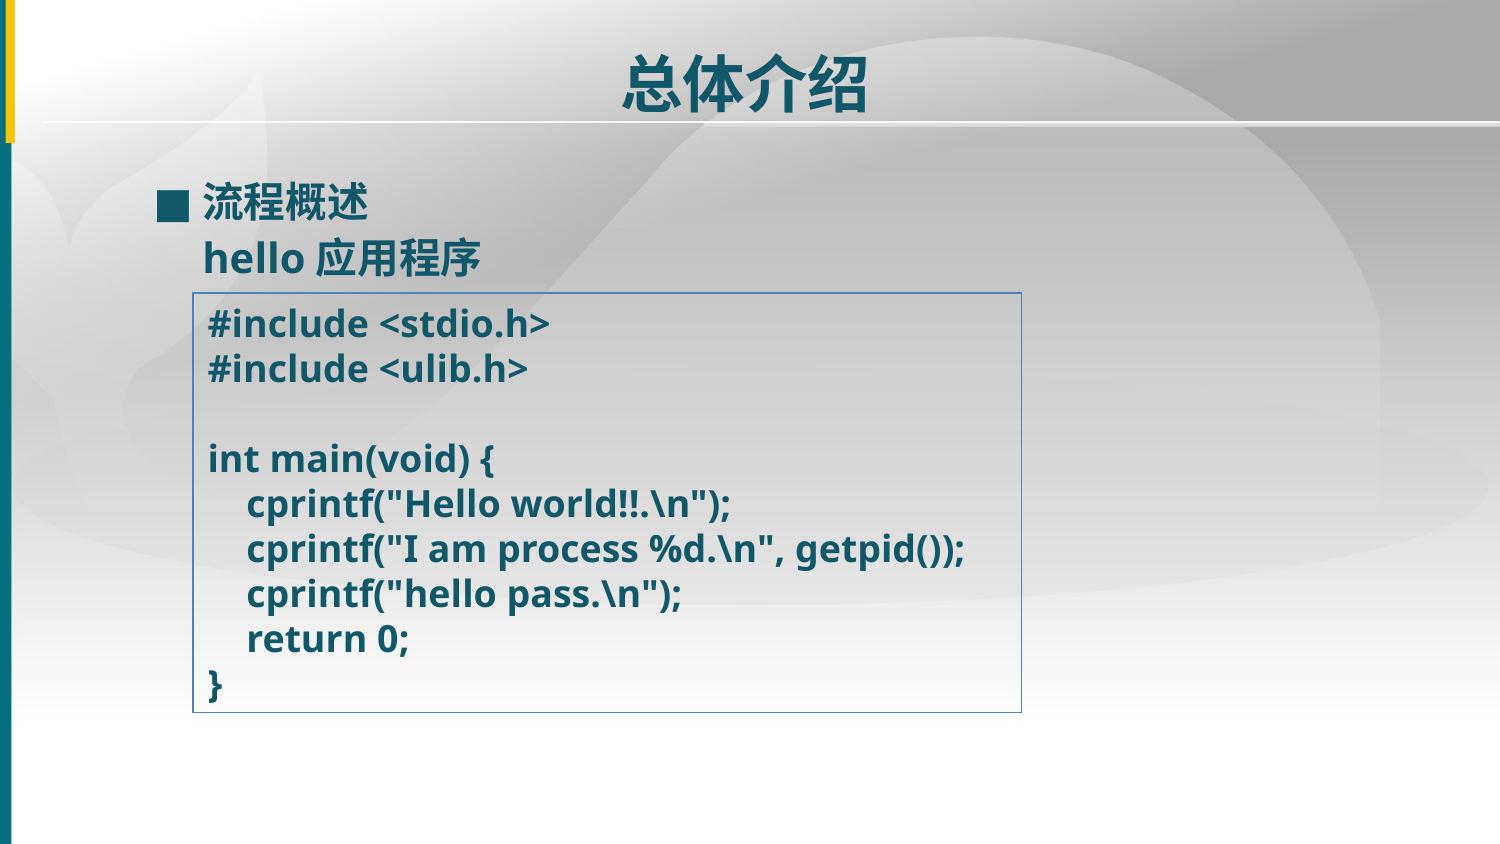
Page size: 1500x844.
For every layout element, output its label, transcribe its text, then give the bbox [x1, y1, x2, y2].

text_box 流程概述 [210, 168, 399, 224]
text_box 总体介绍 [70, 37, 1421, 121]
text_box hello应用程序 [187, 224, 533, 291]
text_box #include <stdio.h> #include <ulib.h> int main(void) { cprintf("Hello world!!.\n"); cprintf("I am process %d.\n", getpid()); cprintf("hello pass.\n"); return 0; } [192, 292, 1022, 713]
text_box ■ [138, 168, 210, 234]
picture [0, 0, 1500, 844]
